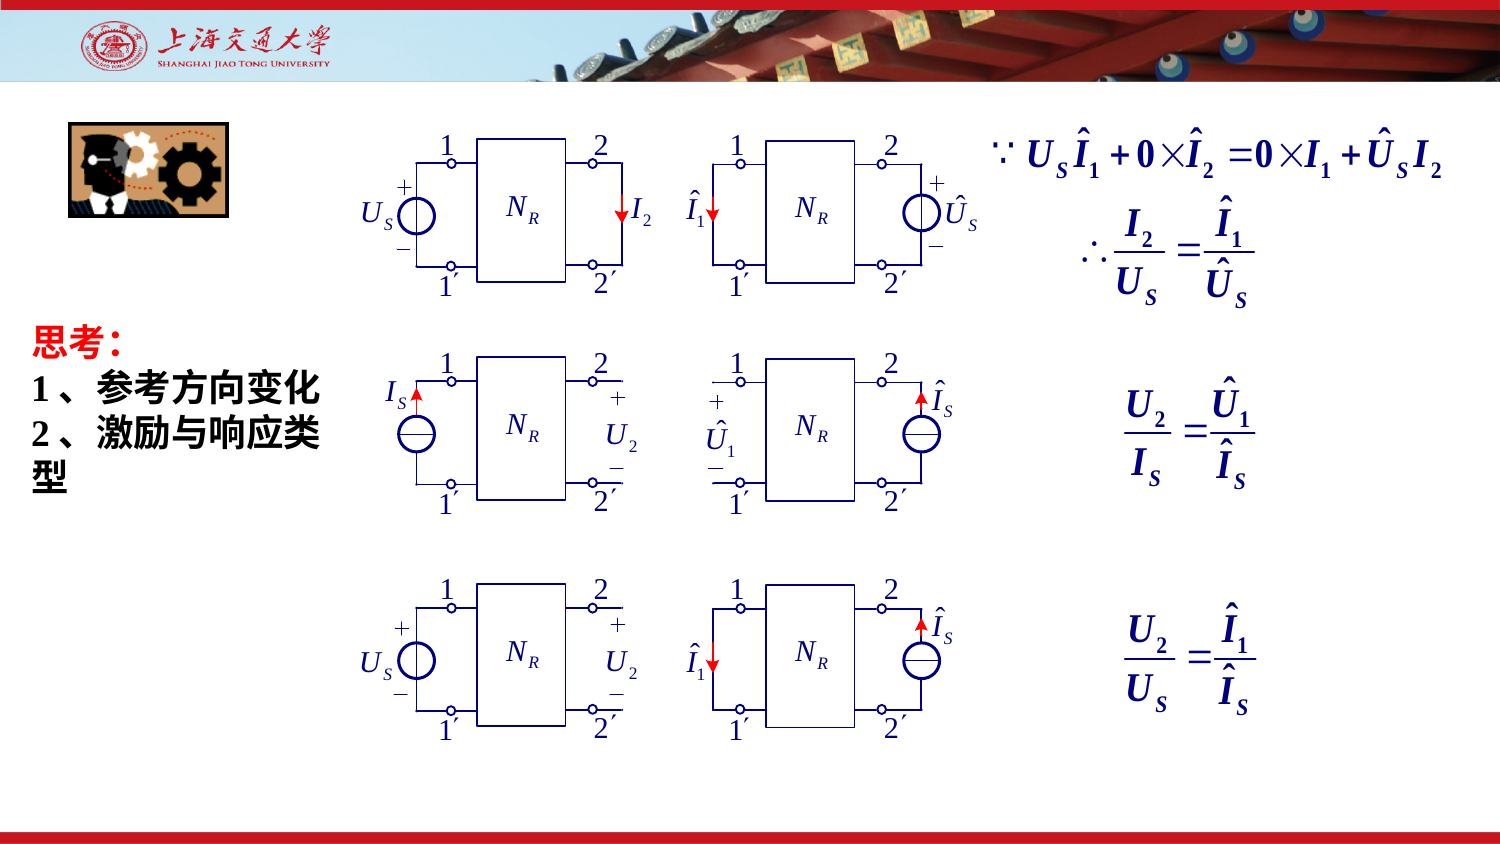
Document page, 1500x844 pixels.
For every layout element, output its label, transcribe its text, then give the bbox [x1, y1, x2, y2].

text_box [1078, 187, 1264, 318]
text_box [353, 122, 990, 307]
text_box 思考： 1、参考方向变化 2、激励与响应类型 [16, 311, 371, 507]
picture [68, 122, 229, 218]
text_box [353, 340, 990, 525]
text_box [1118, 594, 1263, 724]
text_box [1118, 368, 1263, 498]
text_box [353, 567, 990, 751]
picture [0, 0, 1500, 82]
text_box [992, 119, 1450, 189]
